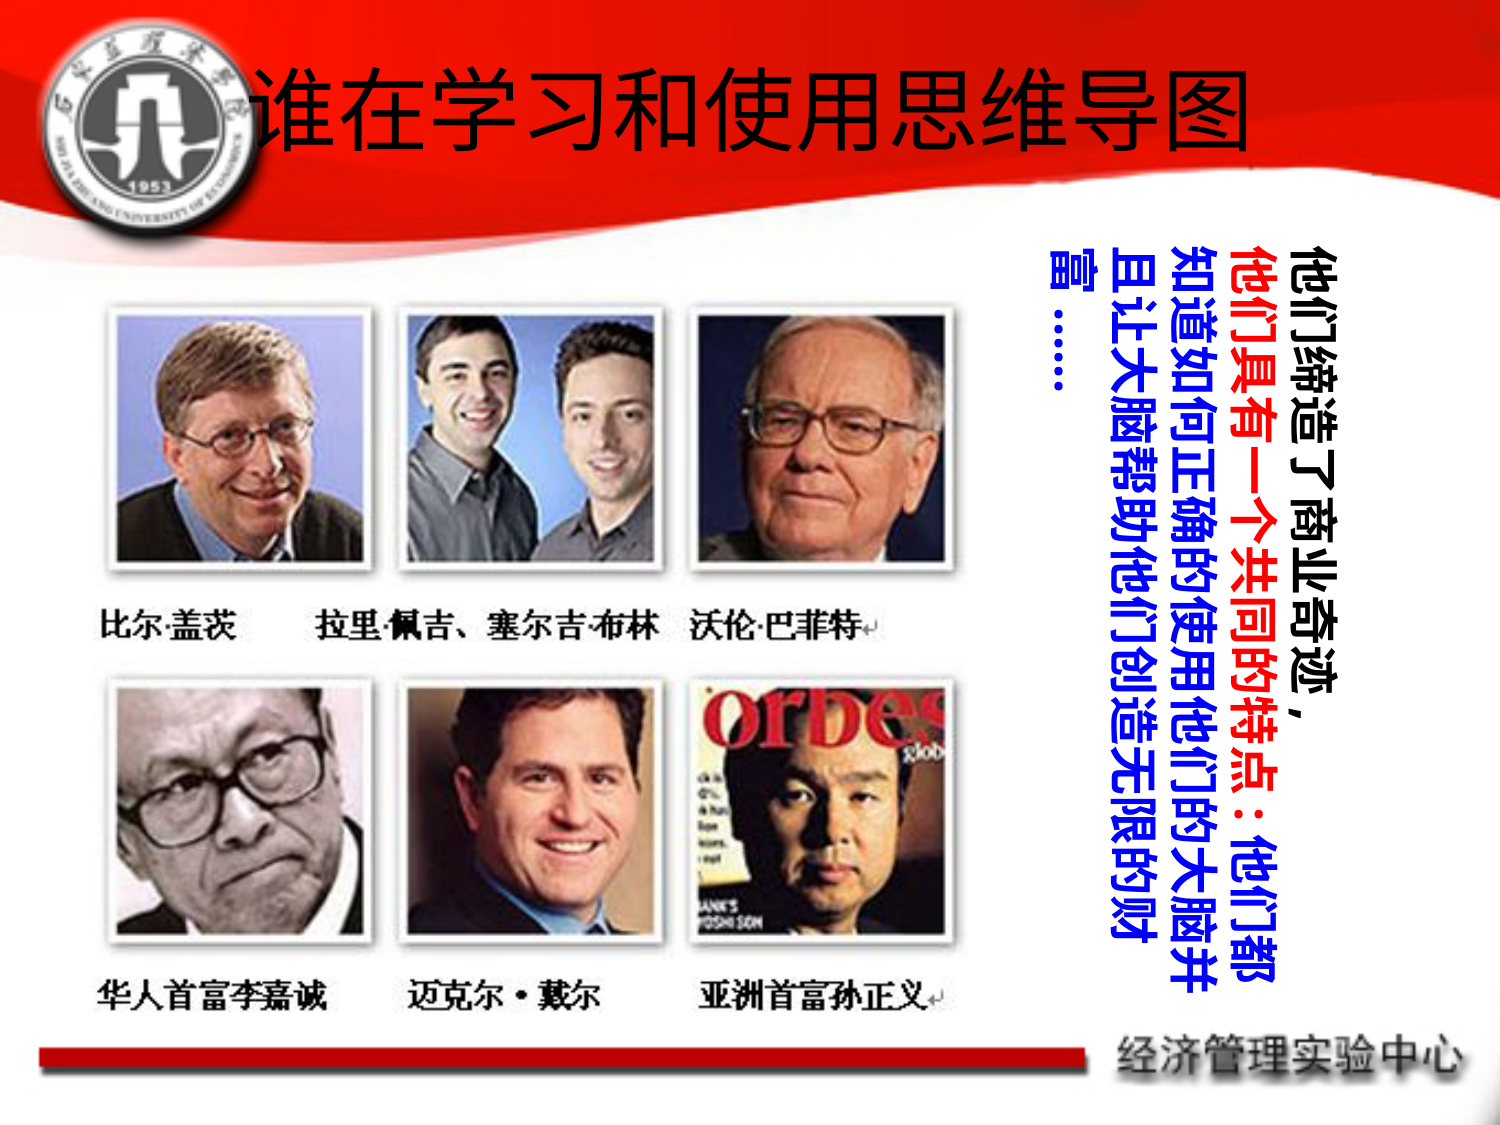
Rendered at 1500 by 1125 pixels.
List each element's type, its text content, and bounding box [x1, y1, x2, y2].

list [76, 290, 968, 1024]
text_box 他们缔造了商业奇迹, 他们具有一个共同的特点:他们都知道如何正确的使用他们的大脑并且让大脑帮助他们创造无限的财富...... [1079, 231, 1353, 1047]
title 谁在学习和使用思维导图 [75, 45, 1425, 233]
picture [0, 0, 1500, 1125]
